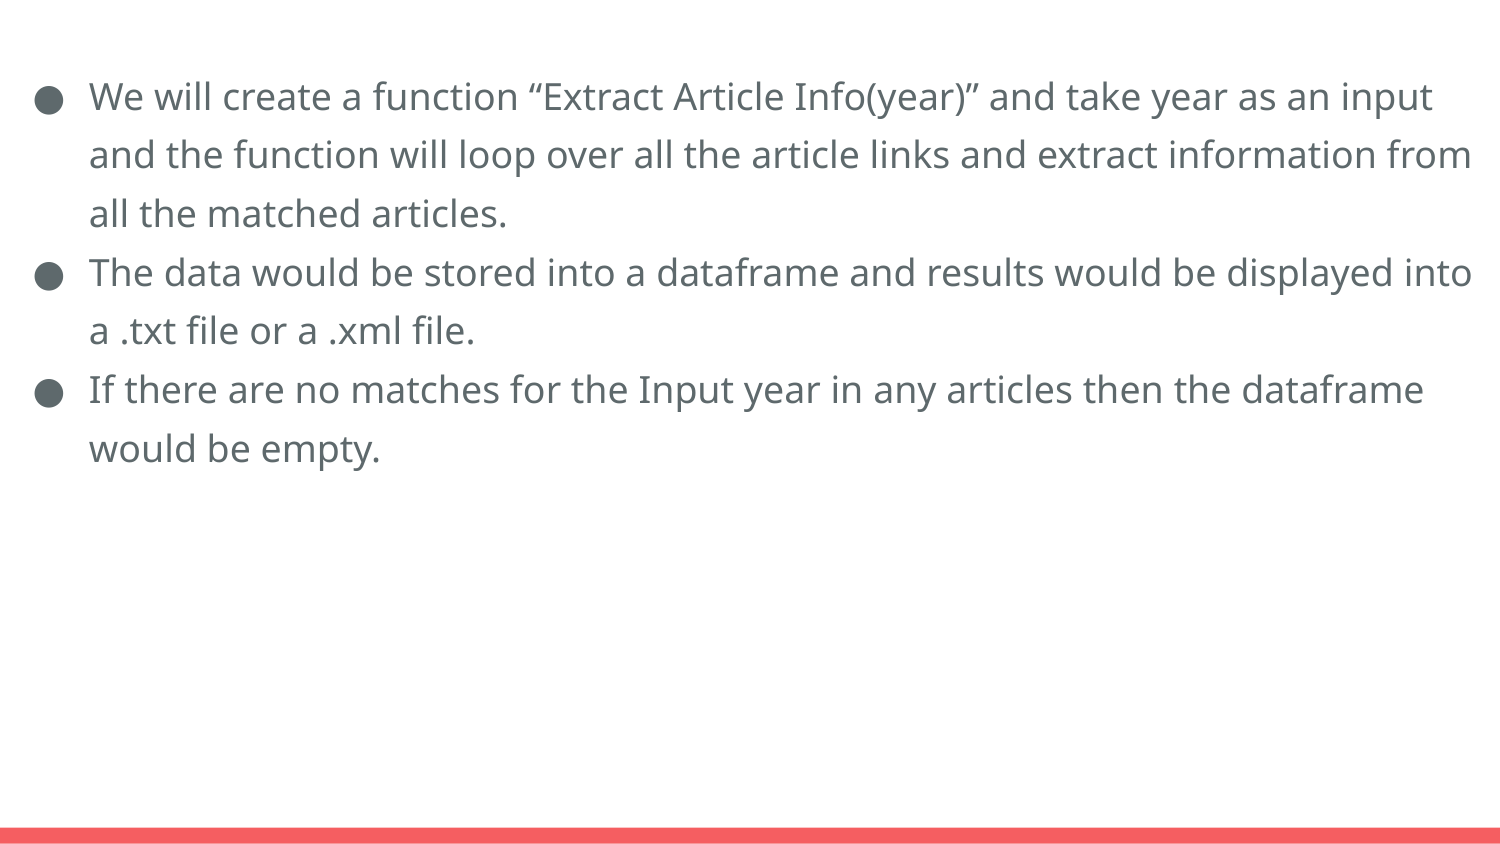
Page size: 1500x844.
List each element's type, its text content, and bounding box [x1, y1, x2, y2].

list We will create a function “Extract Article Info(year)” and take year as an input and the function will loop over all the article links and extract information from all the matched articles. The data would be stored into a dataframe and results would be displayed into a .txt file or a .xml file. If there are no matches for the Input year in any articles then the dataframe would be empty. [0, 47, 1499, 761]
